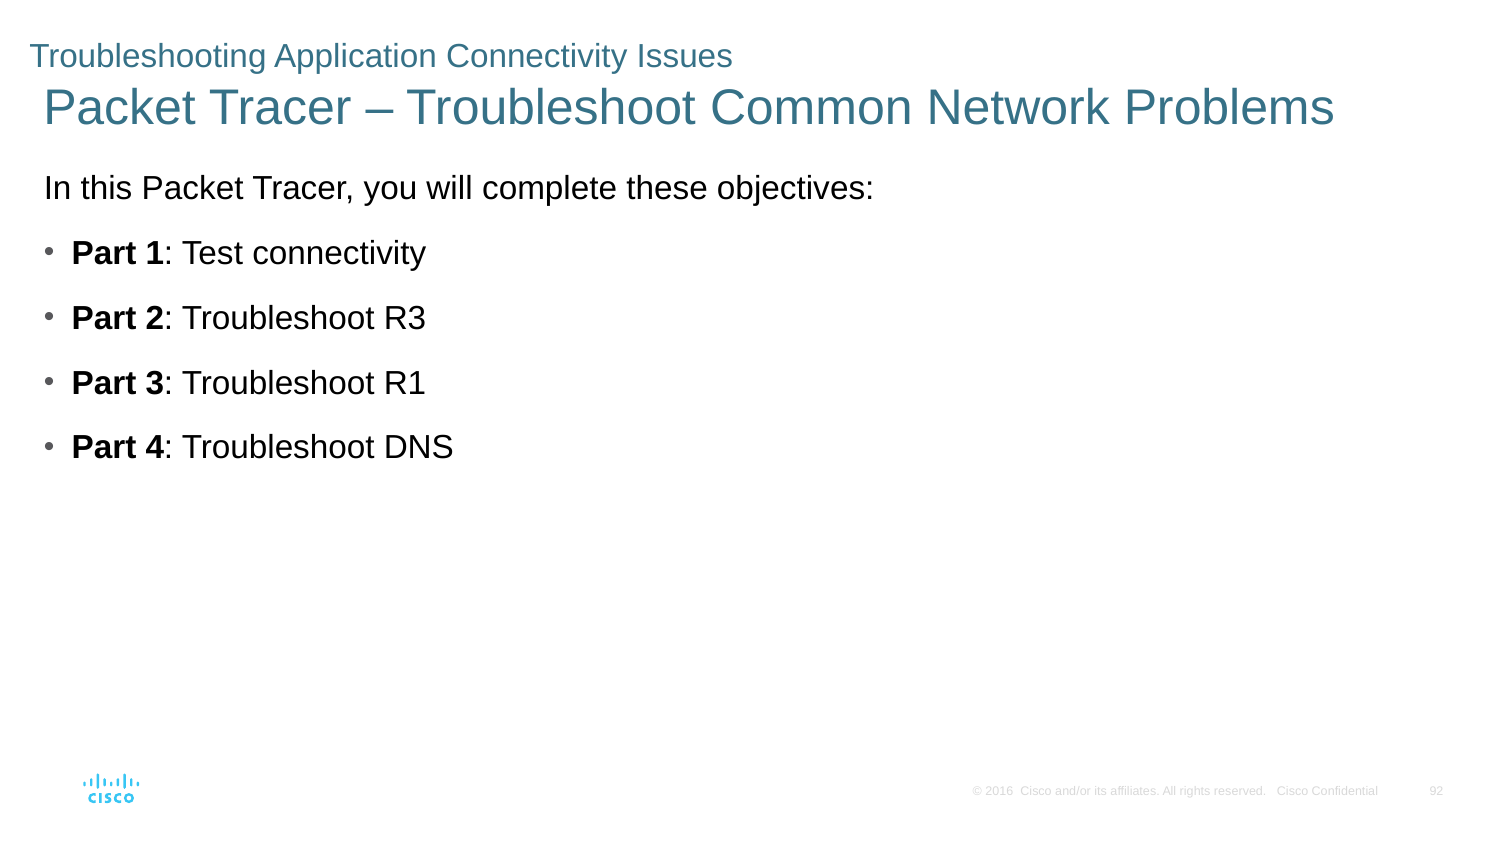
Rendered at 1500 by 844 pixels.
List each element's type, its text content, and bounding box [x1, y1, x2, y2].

title Troubleshooting Application Connectivity Issues Packet Tracer – Troubleshoot Common Network Problems [14, 12, 1474, 156]
list In this Packet Tracer, you will complete these objectives: Part 1: Test connectivity Part 2: Troubleshoot R3 Part 3: Troubleshoot R1 Part 4: Troubleshoot DNS [28, 158, 1468, 721]
